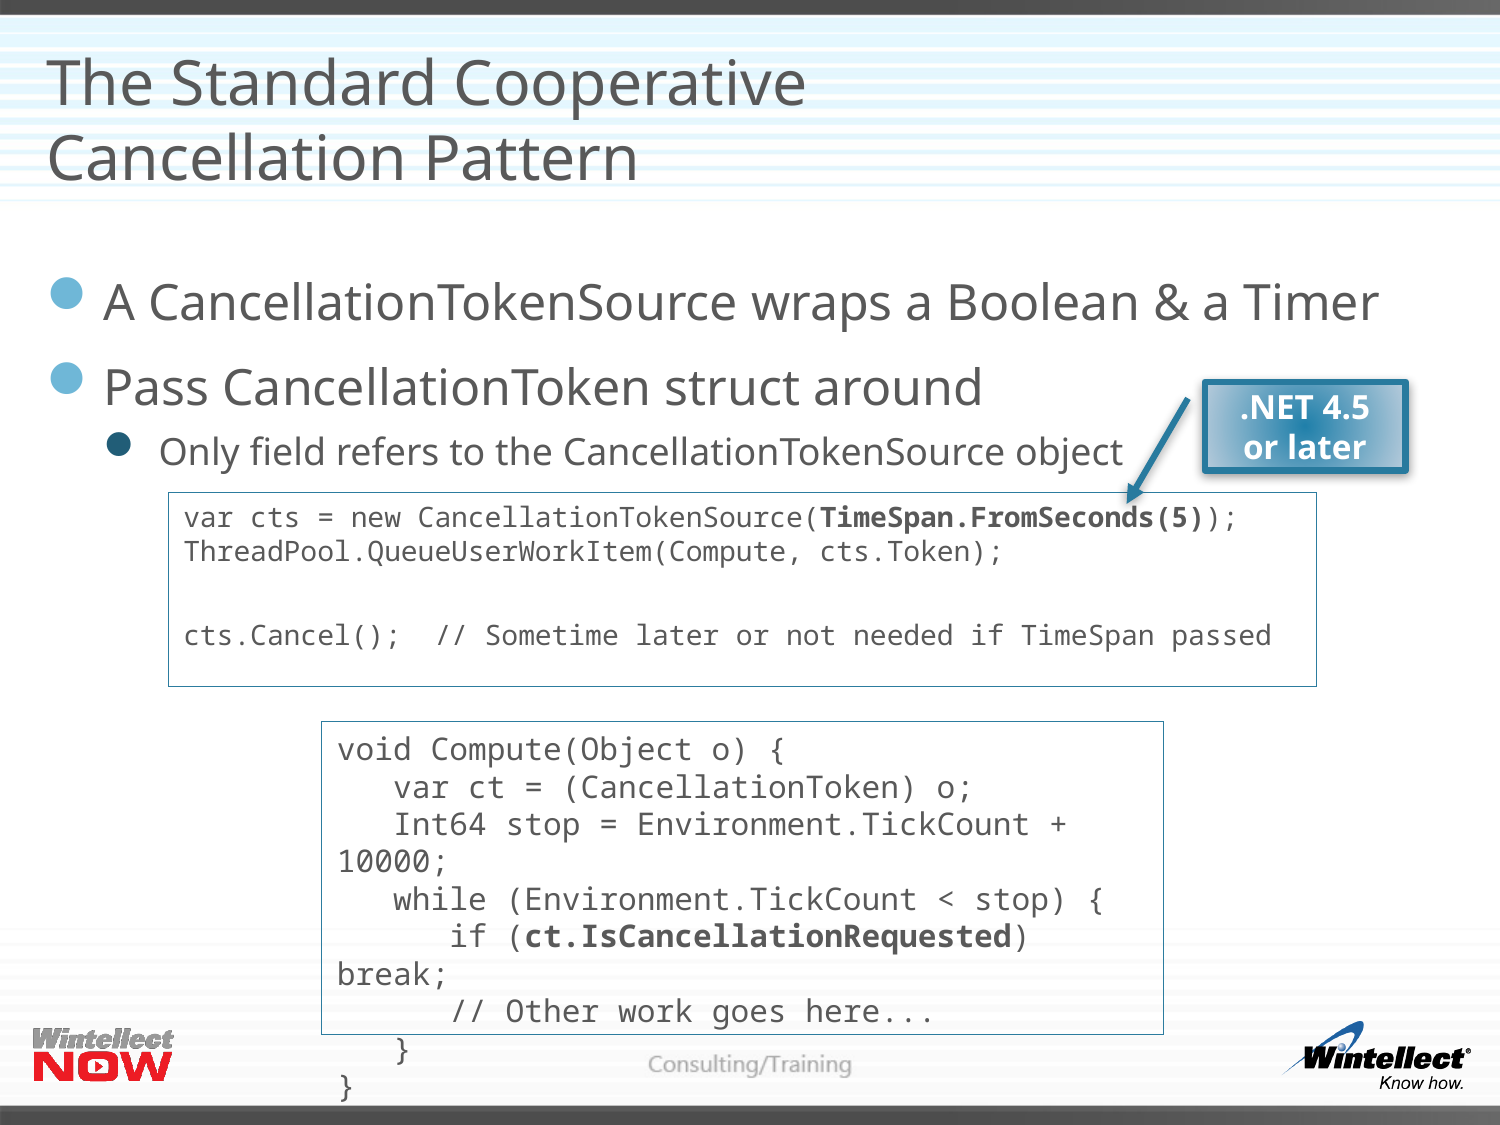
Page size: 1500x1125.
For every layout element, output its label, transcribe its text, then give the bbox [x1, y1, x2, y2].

picture [0, 0, 1500, 1125]
text_box var cts = new CancellationTokenSource(TimeSpan.FromSeconds(5)); ThreadPool.QueueUserWorkItem(Compute, cts.Token); cts.Cancel(); // Sometime later or not needed if TimeSpan passed [168, 492, 1317, 687]
text_box .NET 4.5 or later [1126, 397, 1189, 504]
list A CancellationTokenSource wraps a Boolean & a Timer Pass CancellationToken struct around Only field refers to the CancellationTokenSource object [31, 262, 1469, 976]
text_box void Compute(Object o) { var ct = (CancellationToken) o; Int64 stop = Environment.TickCount + 10000; while (Environment.TickCount < stop) { if (ct.IsCancellationRequested) break; // Other work goes here... } } [321, 721, 1164, 1035]
title The Standard Cooperative Cancellation Pattern [31, 17, 1469, 220]
text_box .NET 4.5 or later [1204, 381, 1407, 471]
